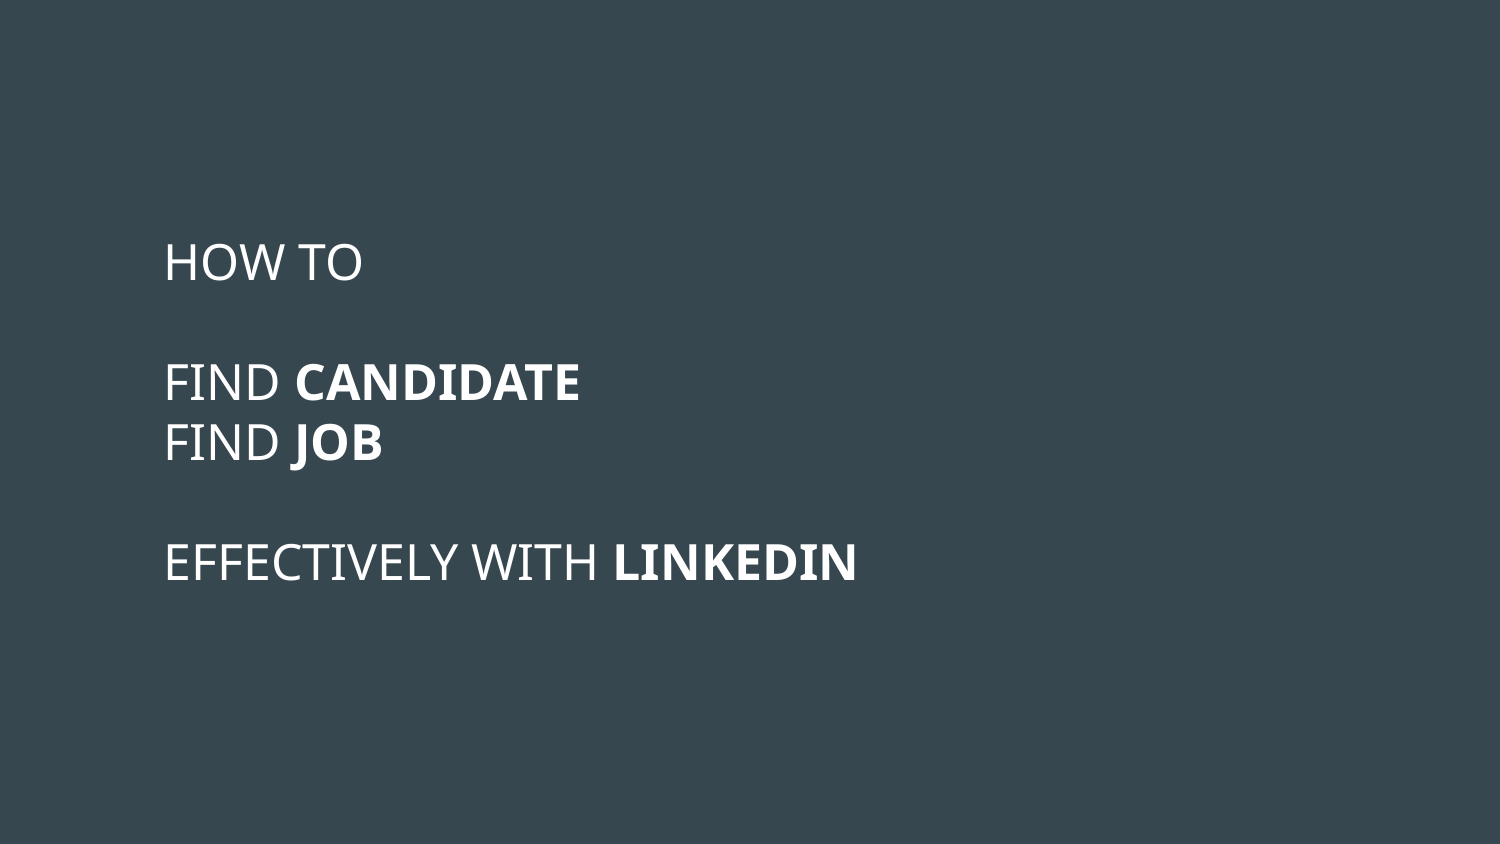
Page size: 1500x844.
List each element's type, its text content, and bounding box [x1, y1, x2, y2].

title HOW TO FIND CANDIDATE FIND JOB EFFECTIVELY WITH LINKEDIN [148, 215, 1449, 679]
